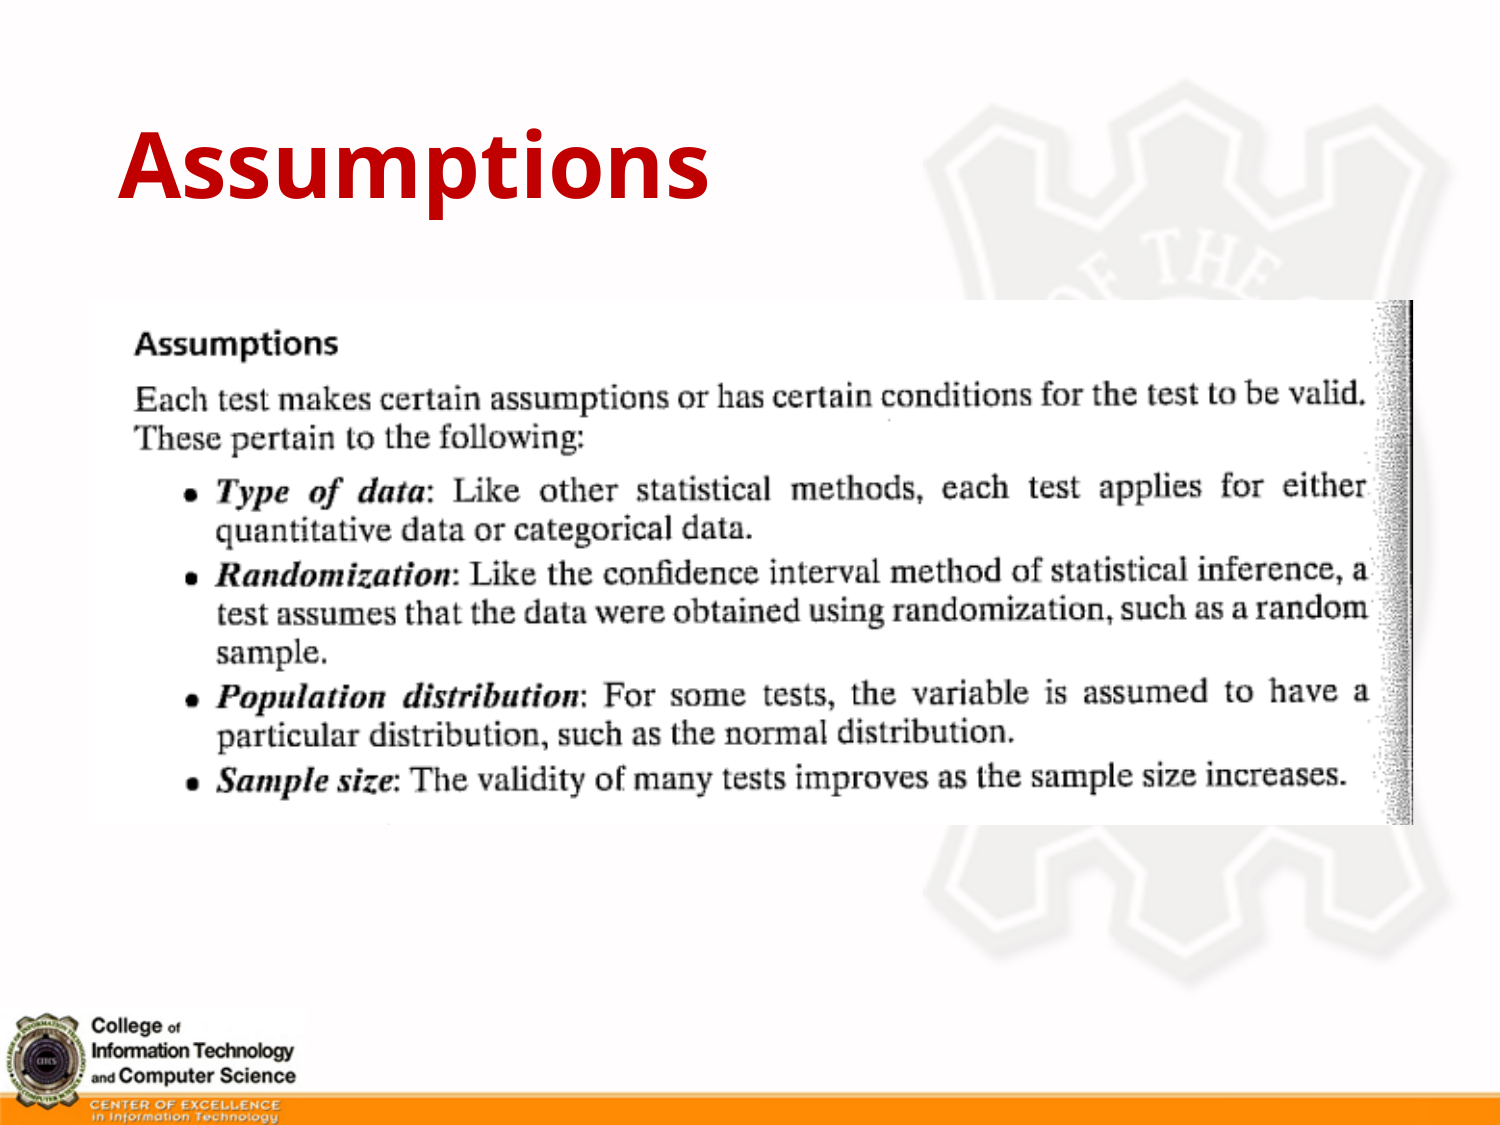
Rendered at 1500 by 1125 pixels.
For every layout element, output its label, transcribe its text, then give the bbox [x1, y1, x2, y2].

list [86, 300, 1414, 825]
picture [0, 0, 1500, 1125]
title Assumptions [103, 59, 1397, 278]
